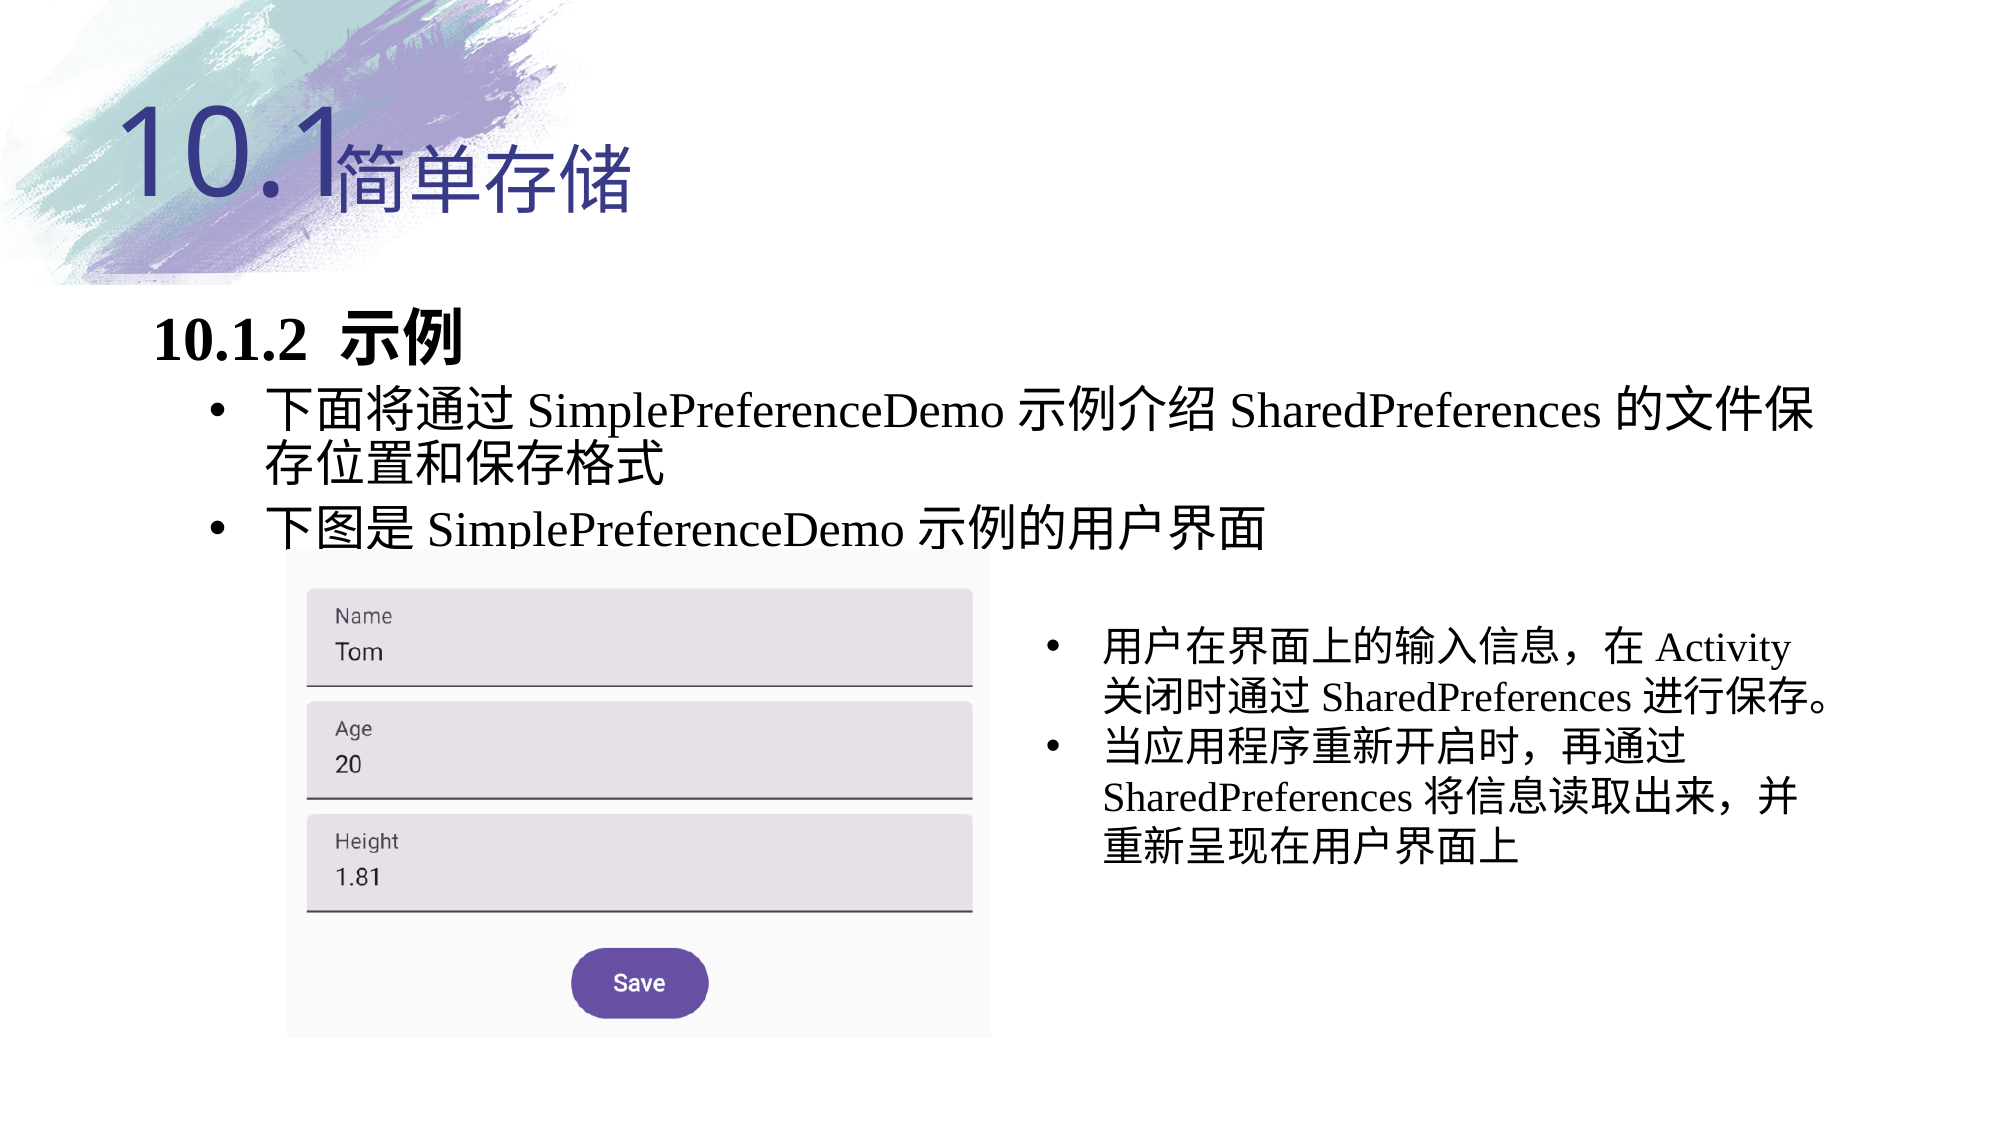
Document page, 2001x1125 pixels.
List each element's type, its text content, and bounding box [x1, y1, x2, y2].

picture [287, 549, 991, 1038]
list 10.1.2 示例 下面将通过SimplePreferenceDemo示例介绍SharedPreferences的文件保存位置和保存格式 下图是SimplePreferenceDemo示例的用户界面 [137, 299, 1863, 1014]
title 简单存储 [318, 74, 2000, 293]
text_box 10.1 [96, 64, 475, 230]
text_box 用户在界面上的输入信息，在Activity关闭时通过SharedPreferences进行保存。 当应用程序重新开启时，再通过SharedPreferences将信息读取出来，并重新呈现在用户界面上 [1012, 612, 1825, 888]
picture [0, 0, 649, 285]
